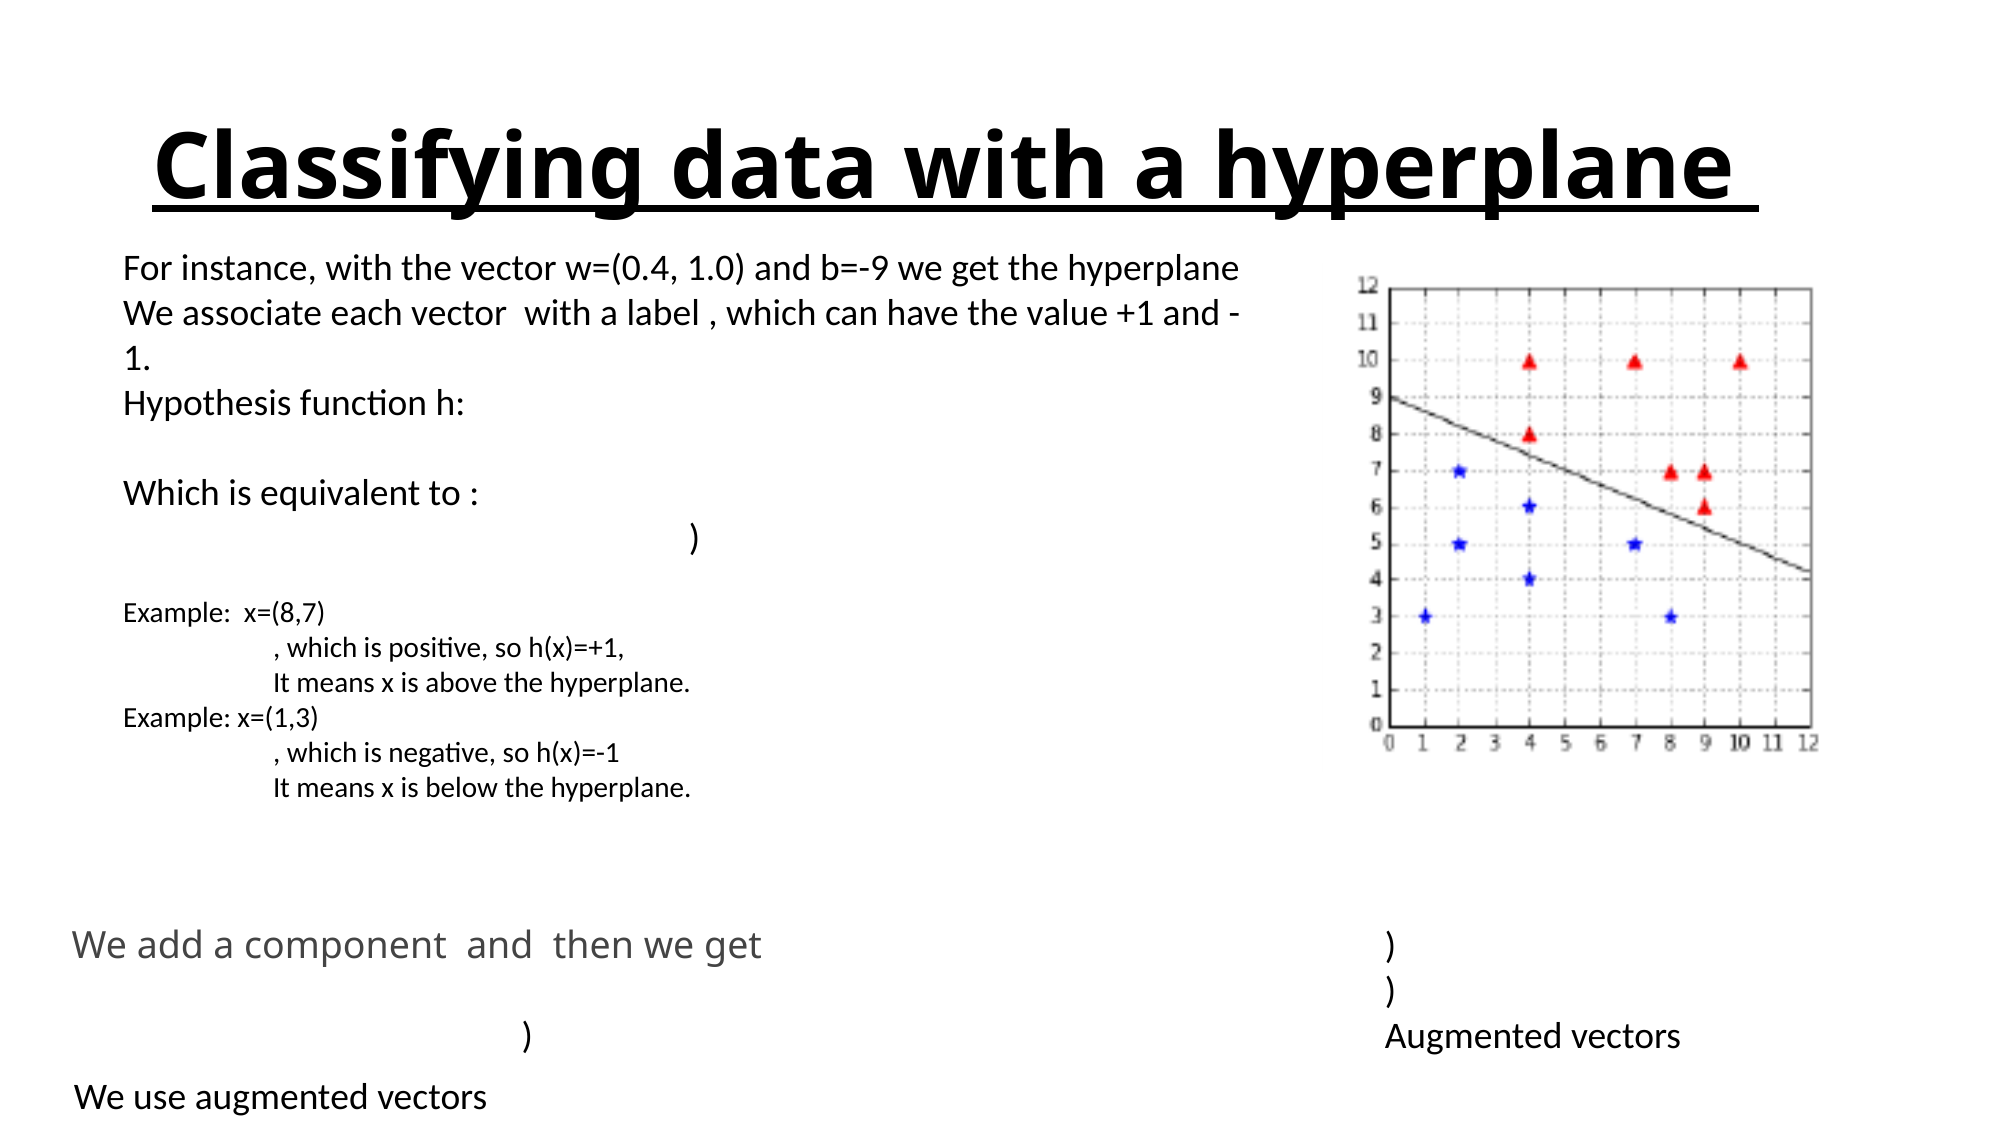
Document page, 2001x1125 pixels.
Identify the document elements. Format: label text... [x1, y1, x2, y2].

title Classifying data with a hyperplane [137, 59, 1863, 278]
picture [1292, 263, 1857, 795]
text_box We use augmented vectors [59, 1064, 503, 1125]
